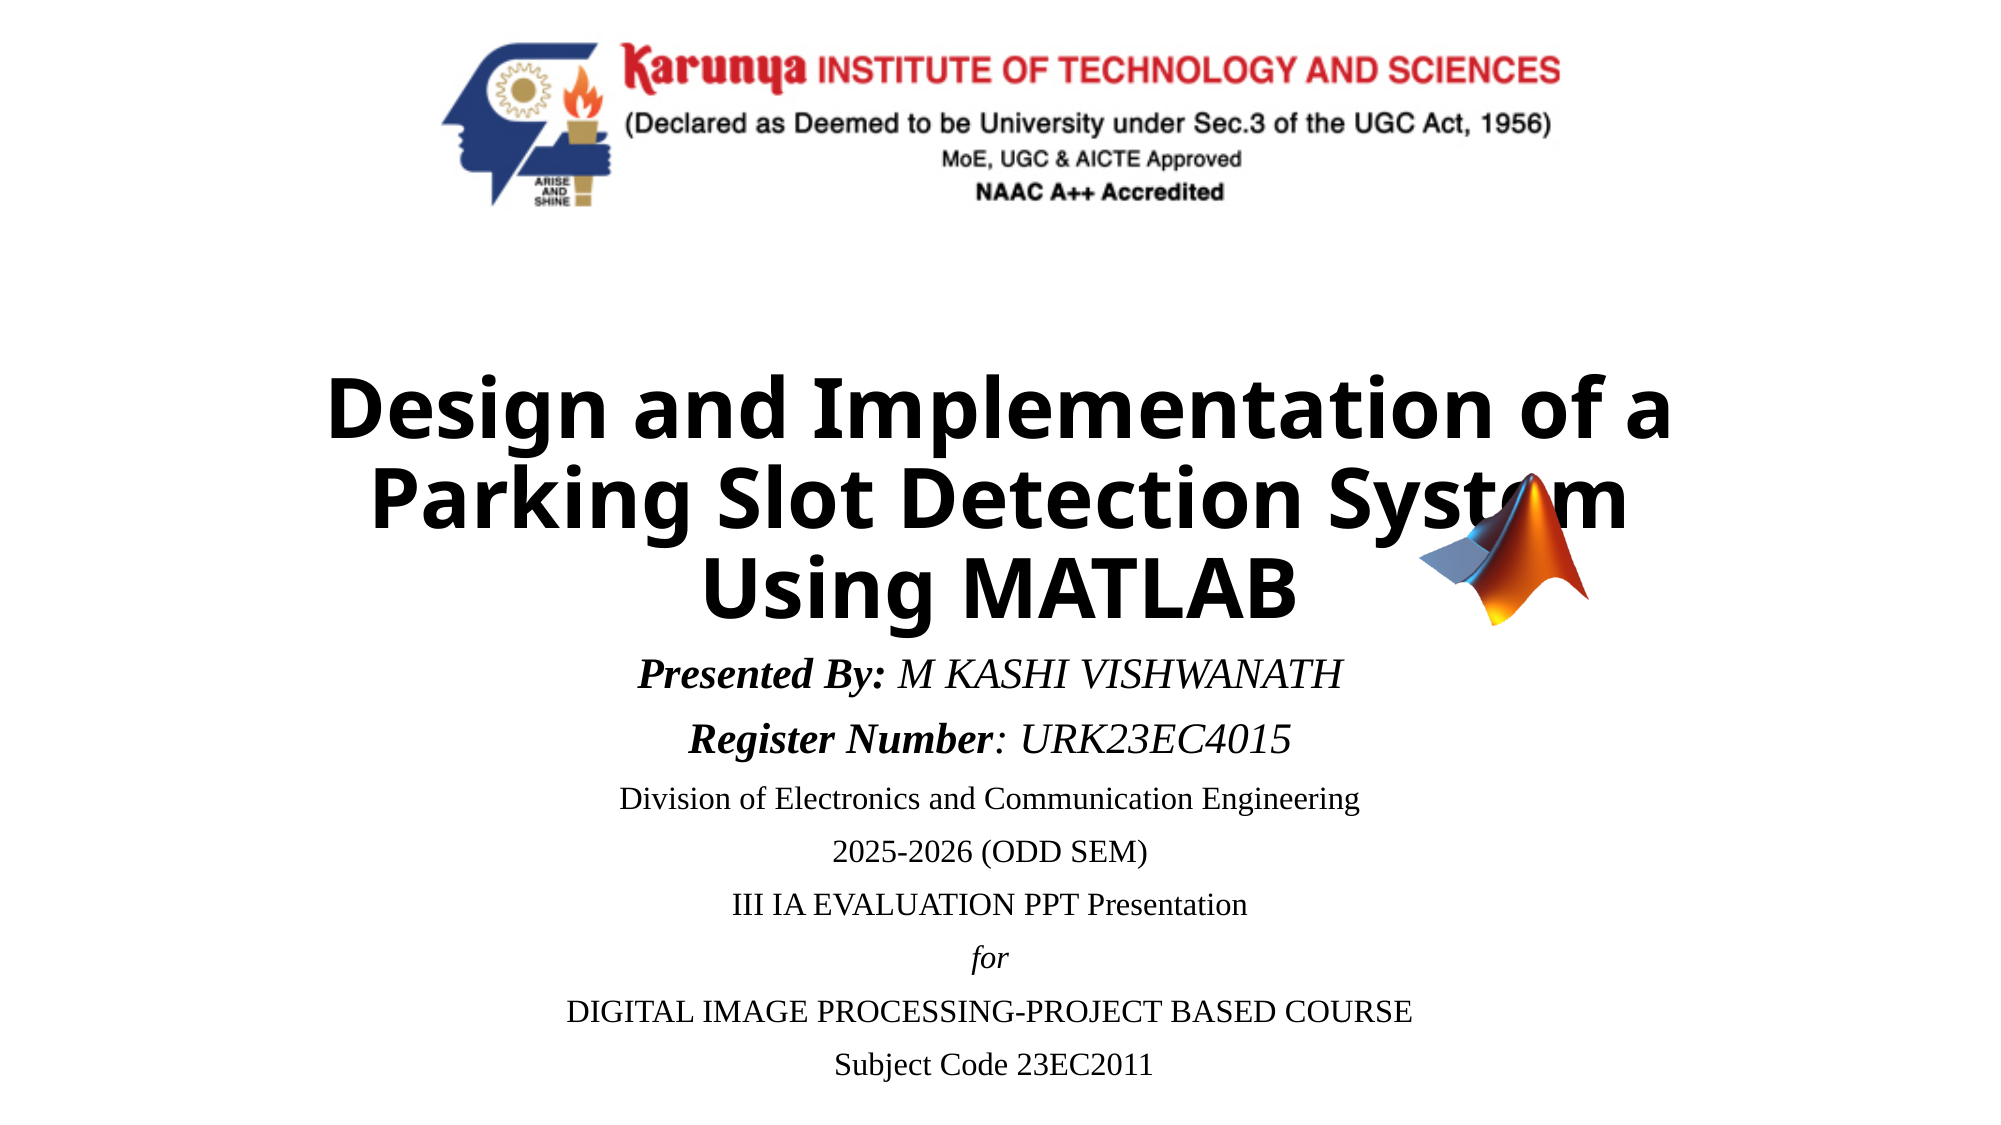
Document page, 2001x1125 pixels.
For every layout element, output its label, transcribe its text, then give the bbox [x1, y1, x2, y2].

picture [438, 30, 1562, 218]
title Design and Implementation of a Parking Slot Detection System Using MATLAB [249, 353, 1750, 643]
subtitle Presented By: M KASHI VISHWANATH Register Number: URK23EC4015 Division of Electronics and Communication Engineering 2025-2026 (ODD SEM) III IA EVALUATION PPT Presentation for DIGITAL IMAGE PROCESSING-PROJECT BASED COURSE Subject Code 23EC2011 [133, 643, 1847, 1095]
picture [1418, 473, 1589, 626]
